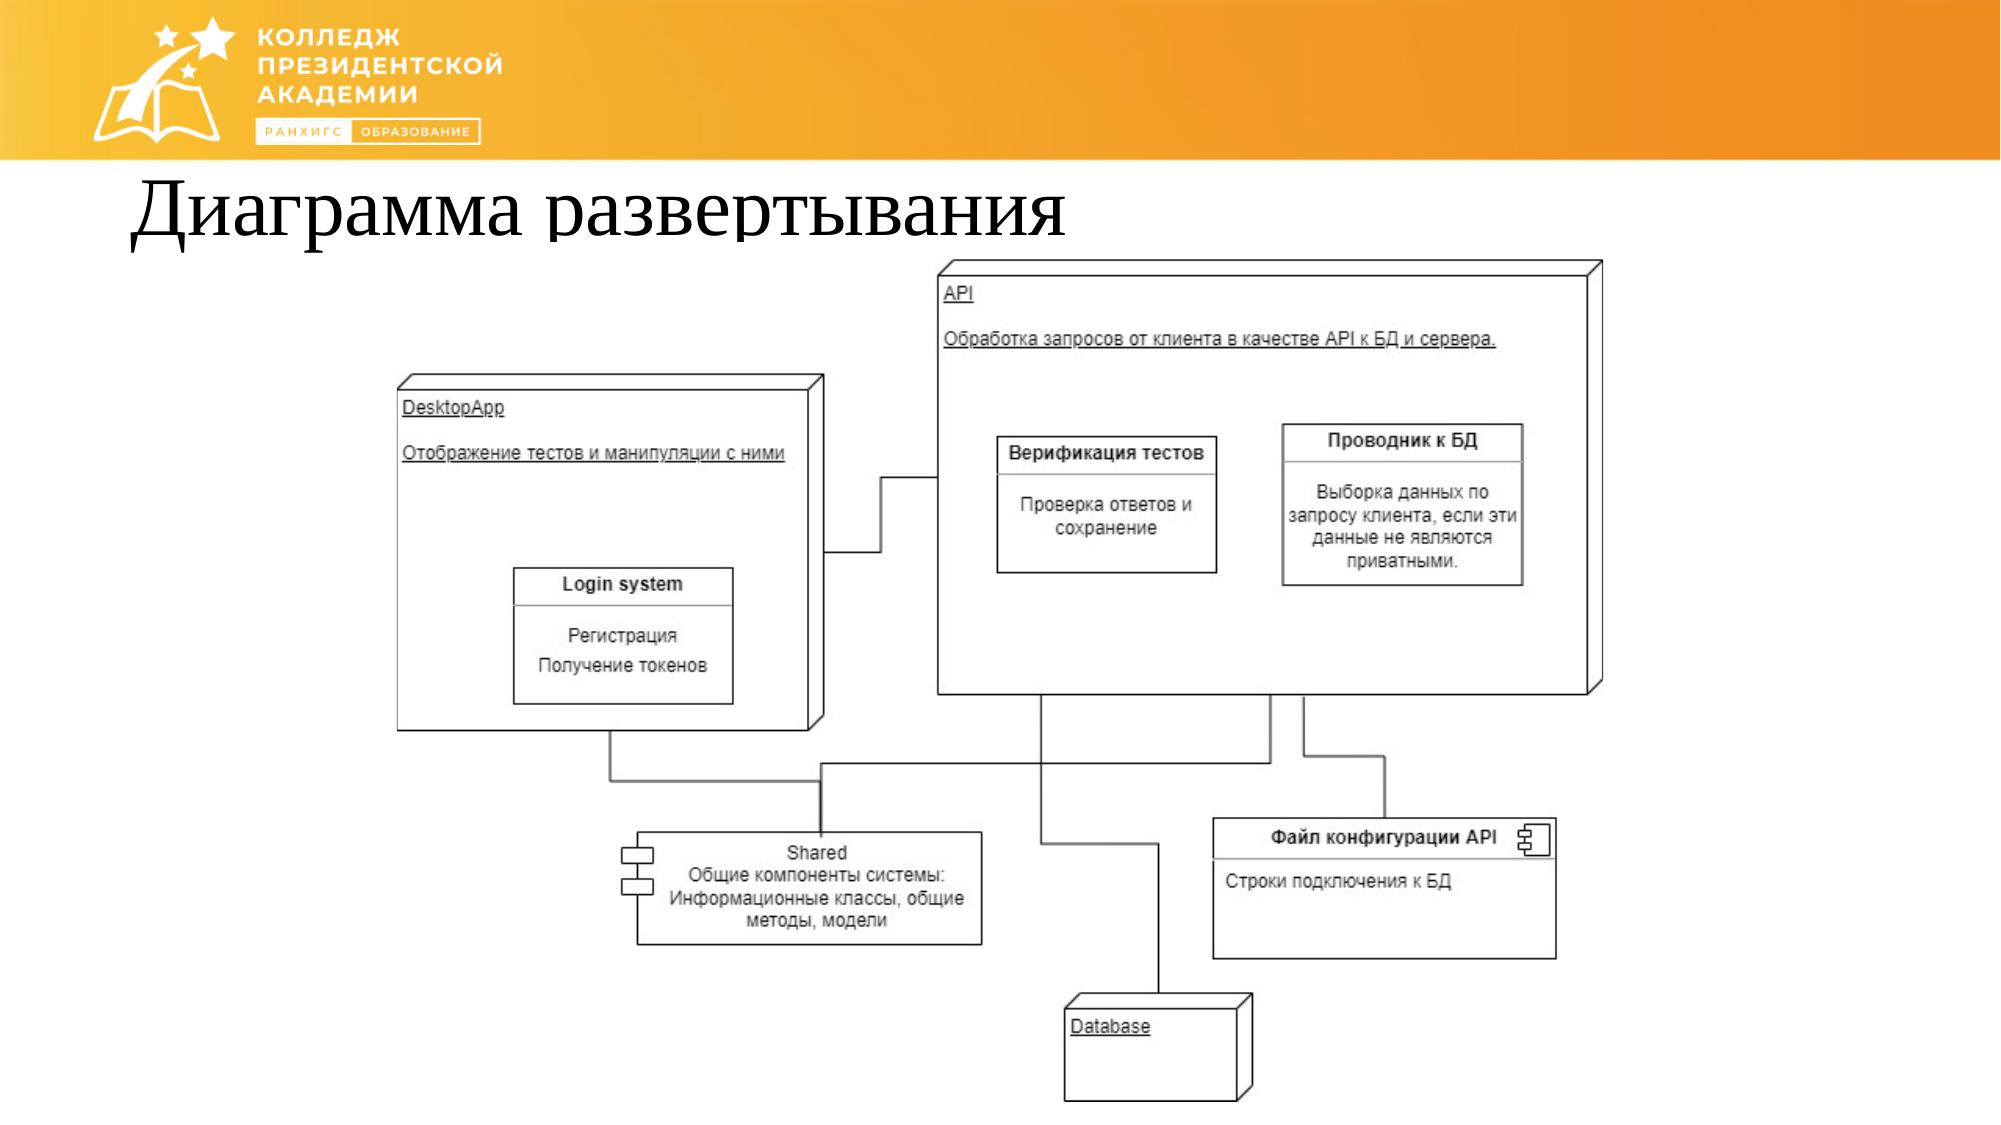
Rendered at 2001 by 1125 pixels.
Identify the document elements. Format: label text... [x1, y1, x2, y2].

title Диаграмма развертывания [115, 100, 1841, 318]
picture [0, 0, 2001, 1125]
